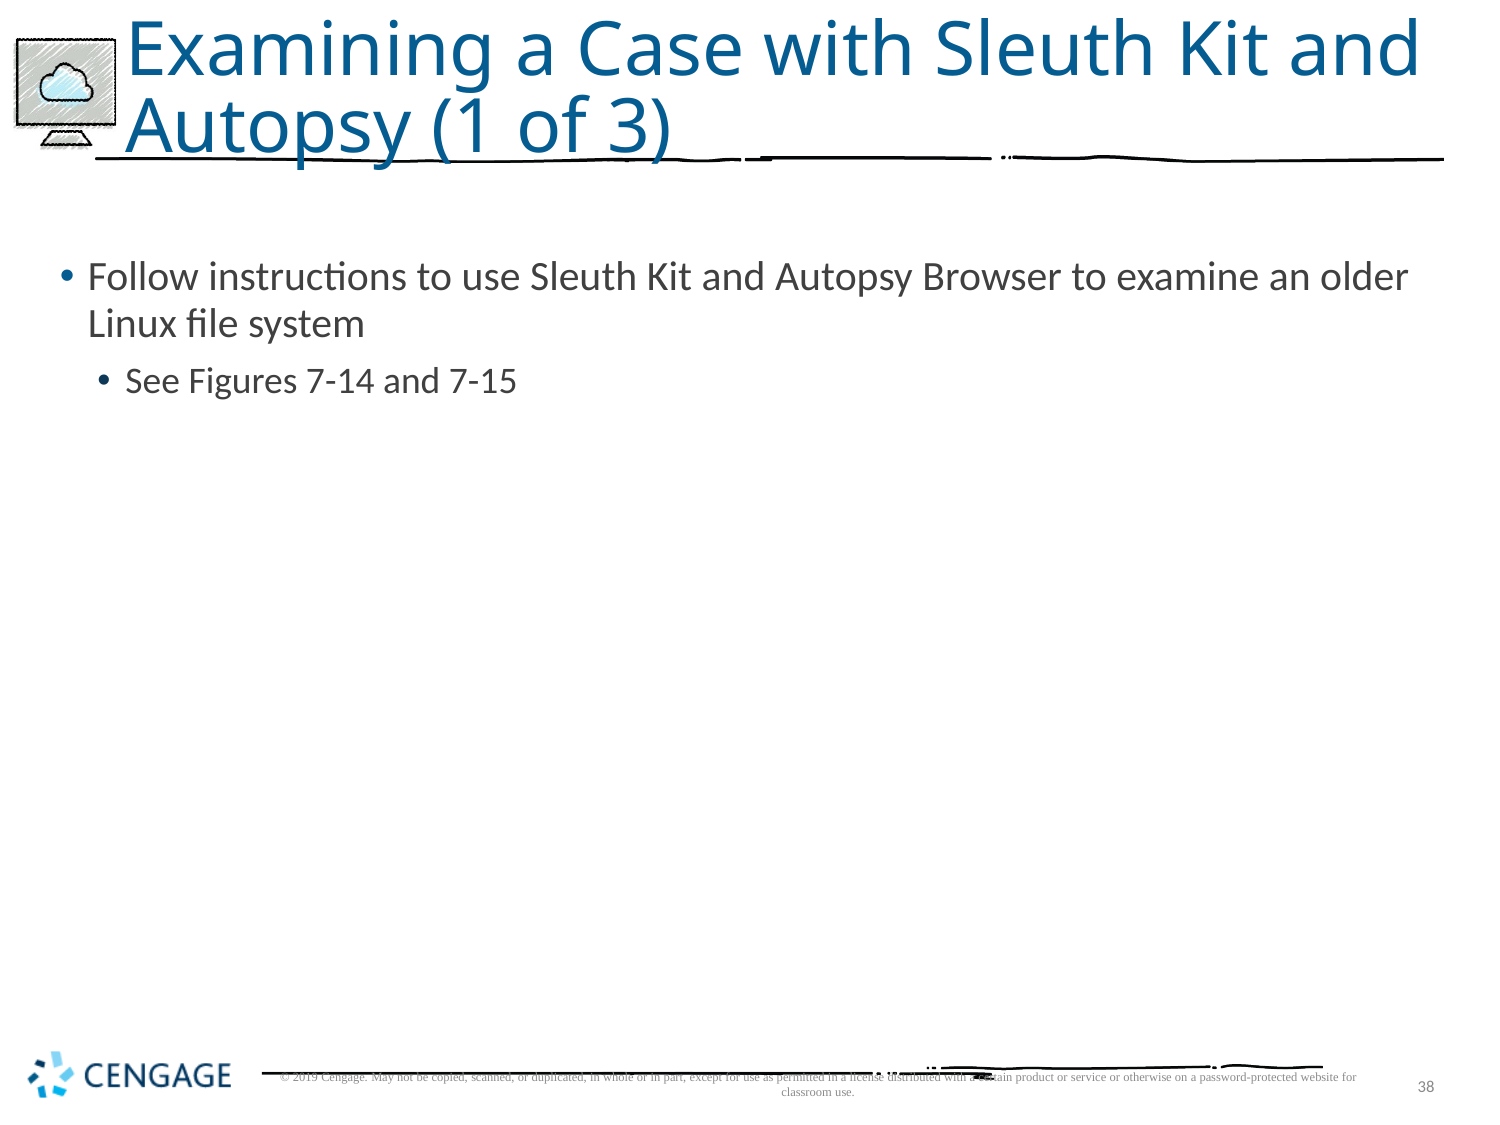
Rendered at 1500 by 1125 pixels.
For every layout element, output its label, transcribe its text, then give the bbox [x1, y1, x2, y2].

picture [7, 1037, 244, 1111]
picture [12, 36, 117, 151]
footer © 2019 Cengage. May not be copied, scanned, or duplicated, in whole or in part, except for use as permitted in a license distributed with a certain product or service or otherwise on a password-protected website for classroom use. [261, 1079, 1375, 1120]
list Follow instructions to use Sleuth Kit and Autopsy Browser to examine an older Linux file system See Figures 7-14 and 7-15 [59, 252, 1441, 404]
title Examining a Case with Sleuth Kit and Autopsy (1 of 3) [125, 13, 1442, 169]
picture [95, 155, 125, 163]
picture [261, 1064, 1323, 1079]
